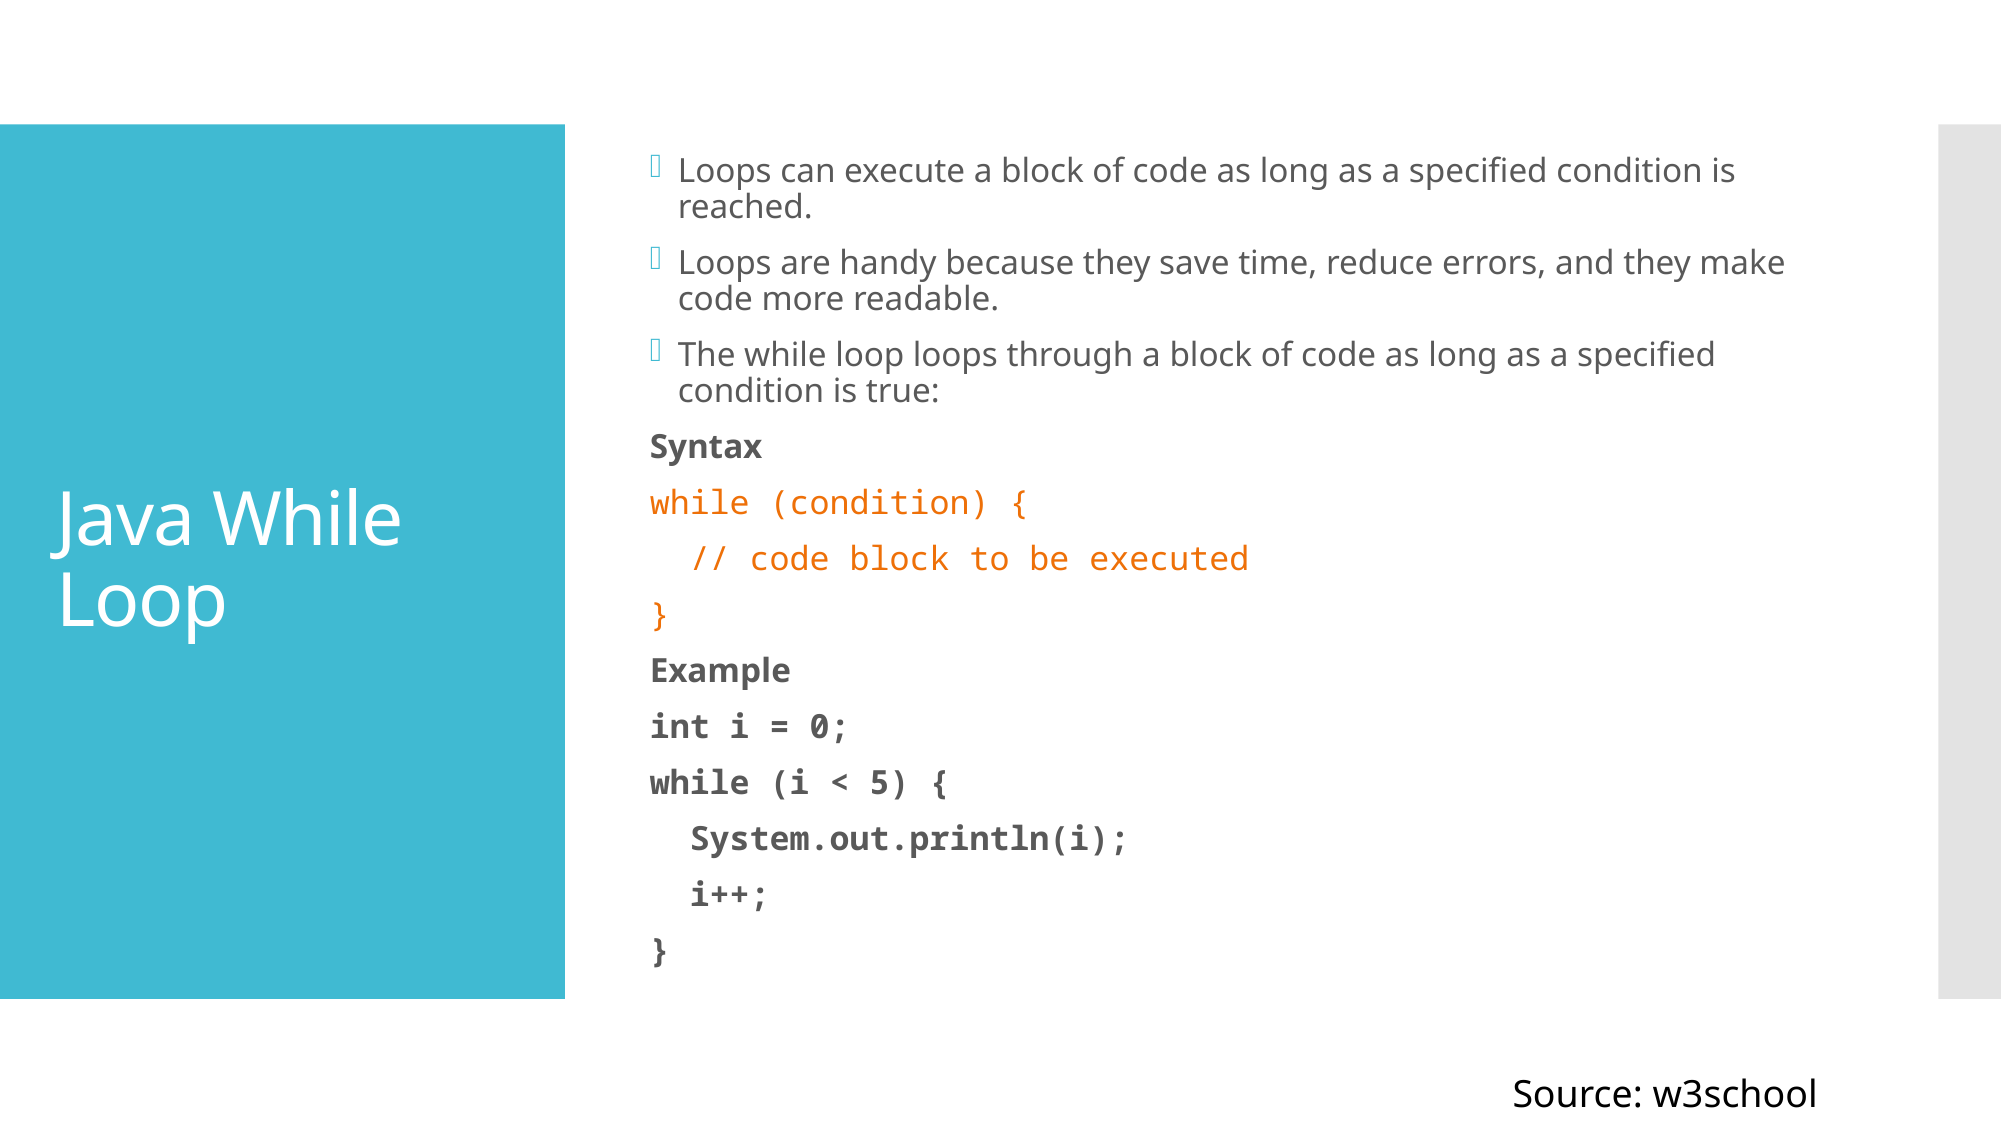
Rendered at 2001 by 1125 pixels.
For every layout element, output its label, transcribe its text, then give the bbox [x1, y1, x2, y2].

title Java While Loop [41, 184, 525, 940]
list Loops can execute a block of code as long as a specified condition is reached. Loops are handy because they save time, reduce errors, and they make code more readable. The while loop loops through a block of code as long as a specified condition is true: Syntax while (condition) { // code block to be executed } Example int i = 0; while (i < 5) { System.out.println(i); i++; } [634, 141, 1835, 982]
text_box Source: w3school [1330, 1073, 2000, 1112]
